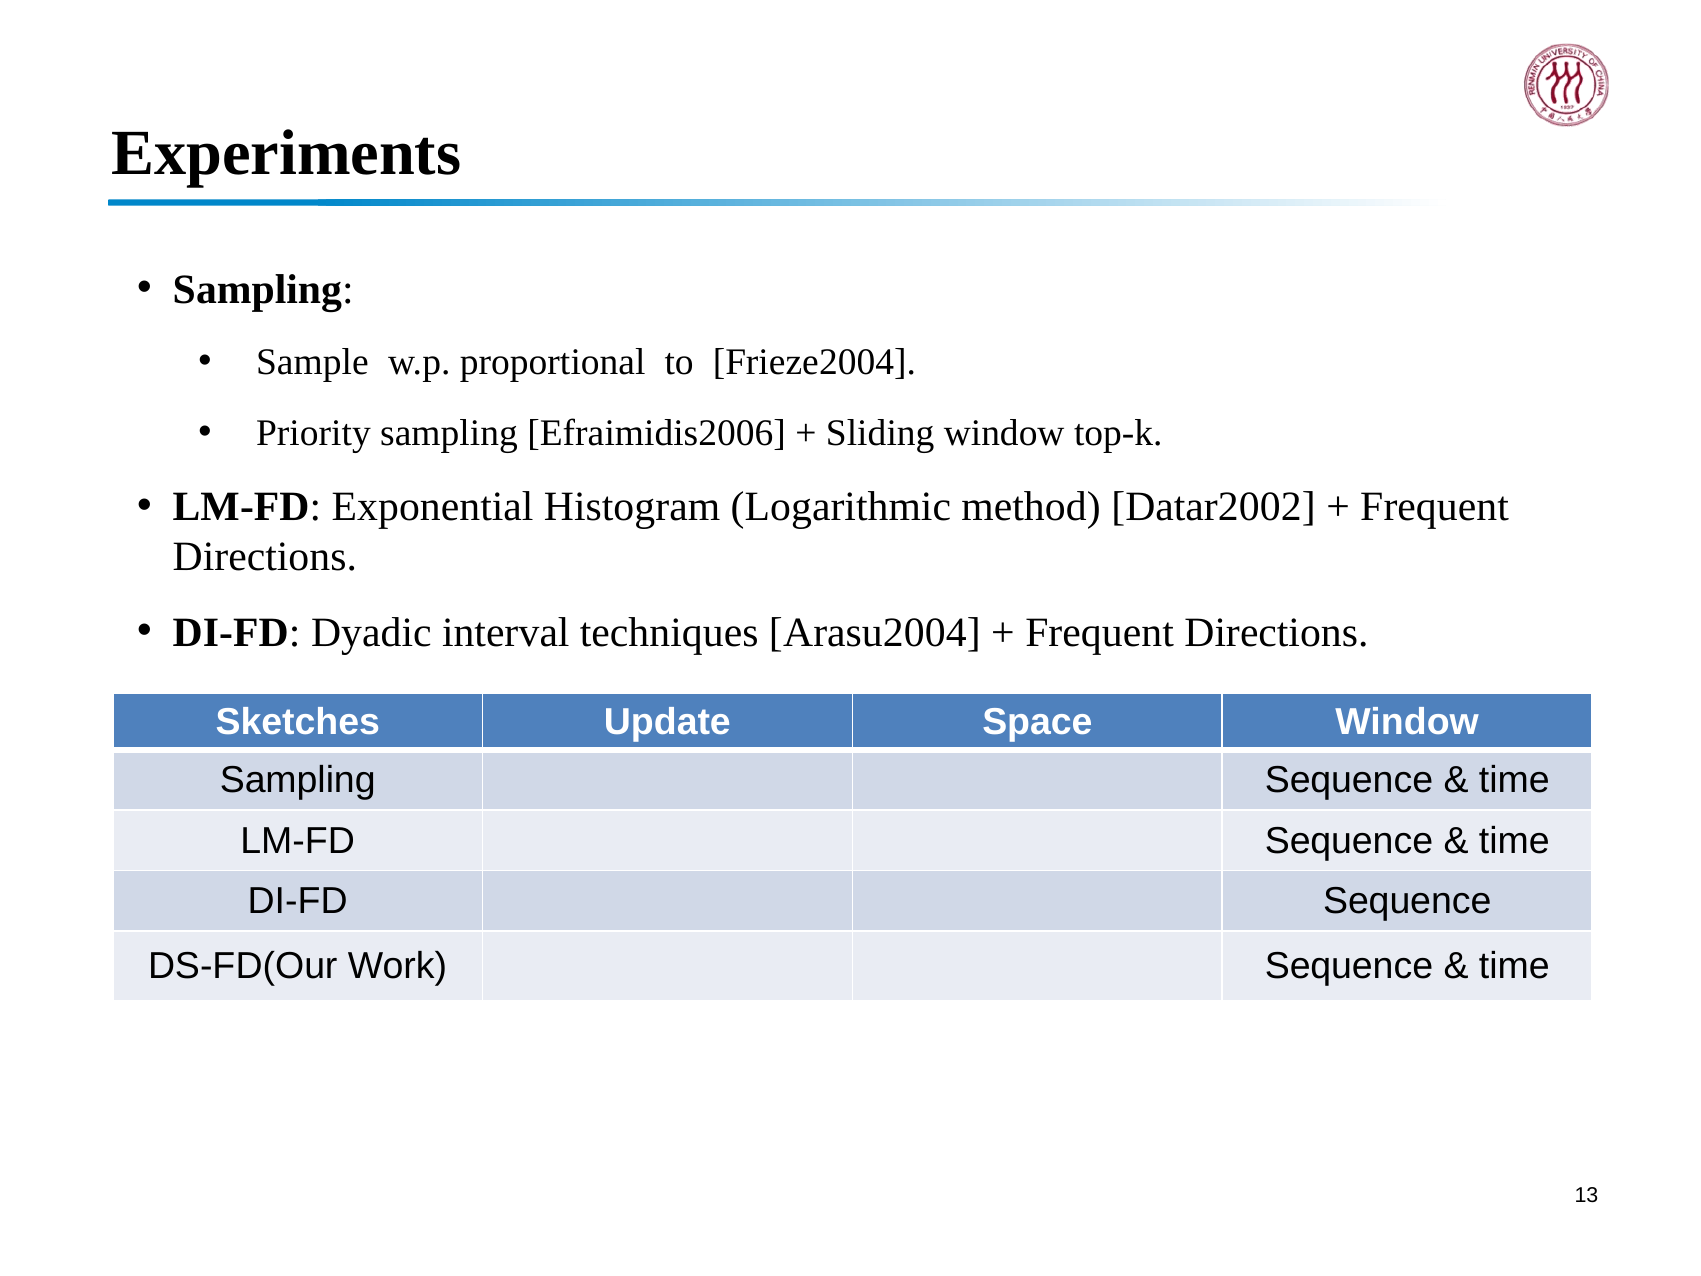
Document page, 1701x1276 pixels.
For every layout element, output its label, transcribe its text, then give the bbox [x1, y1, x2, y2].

title Experiments [95, 102, 1616, 157]
picture [1507, 34, 1623, 129]
text_box [105, 197, 1449, 208]
